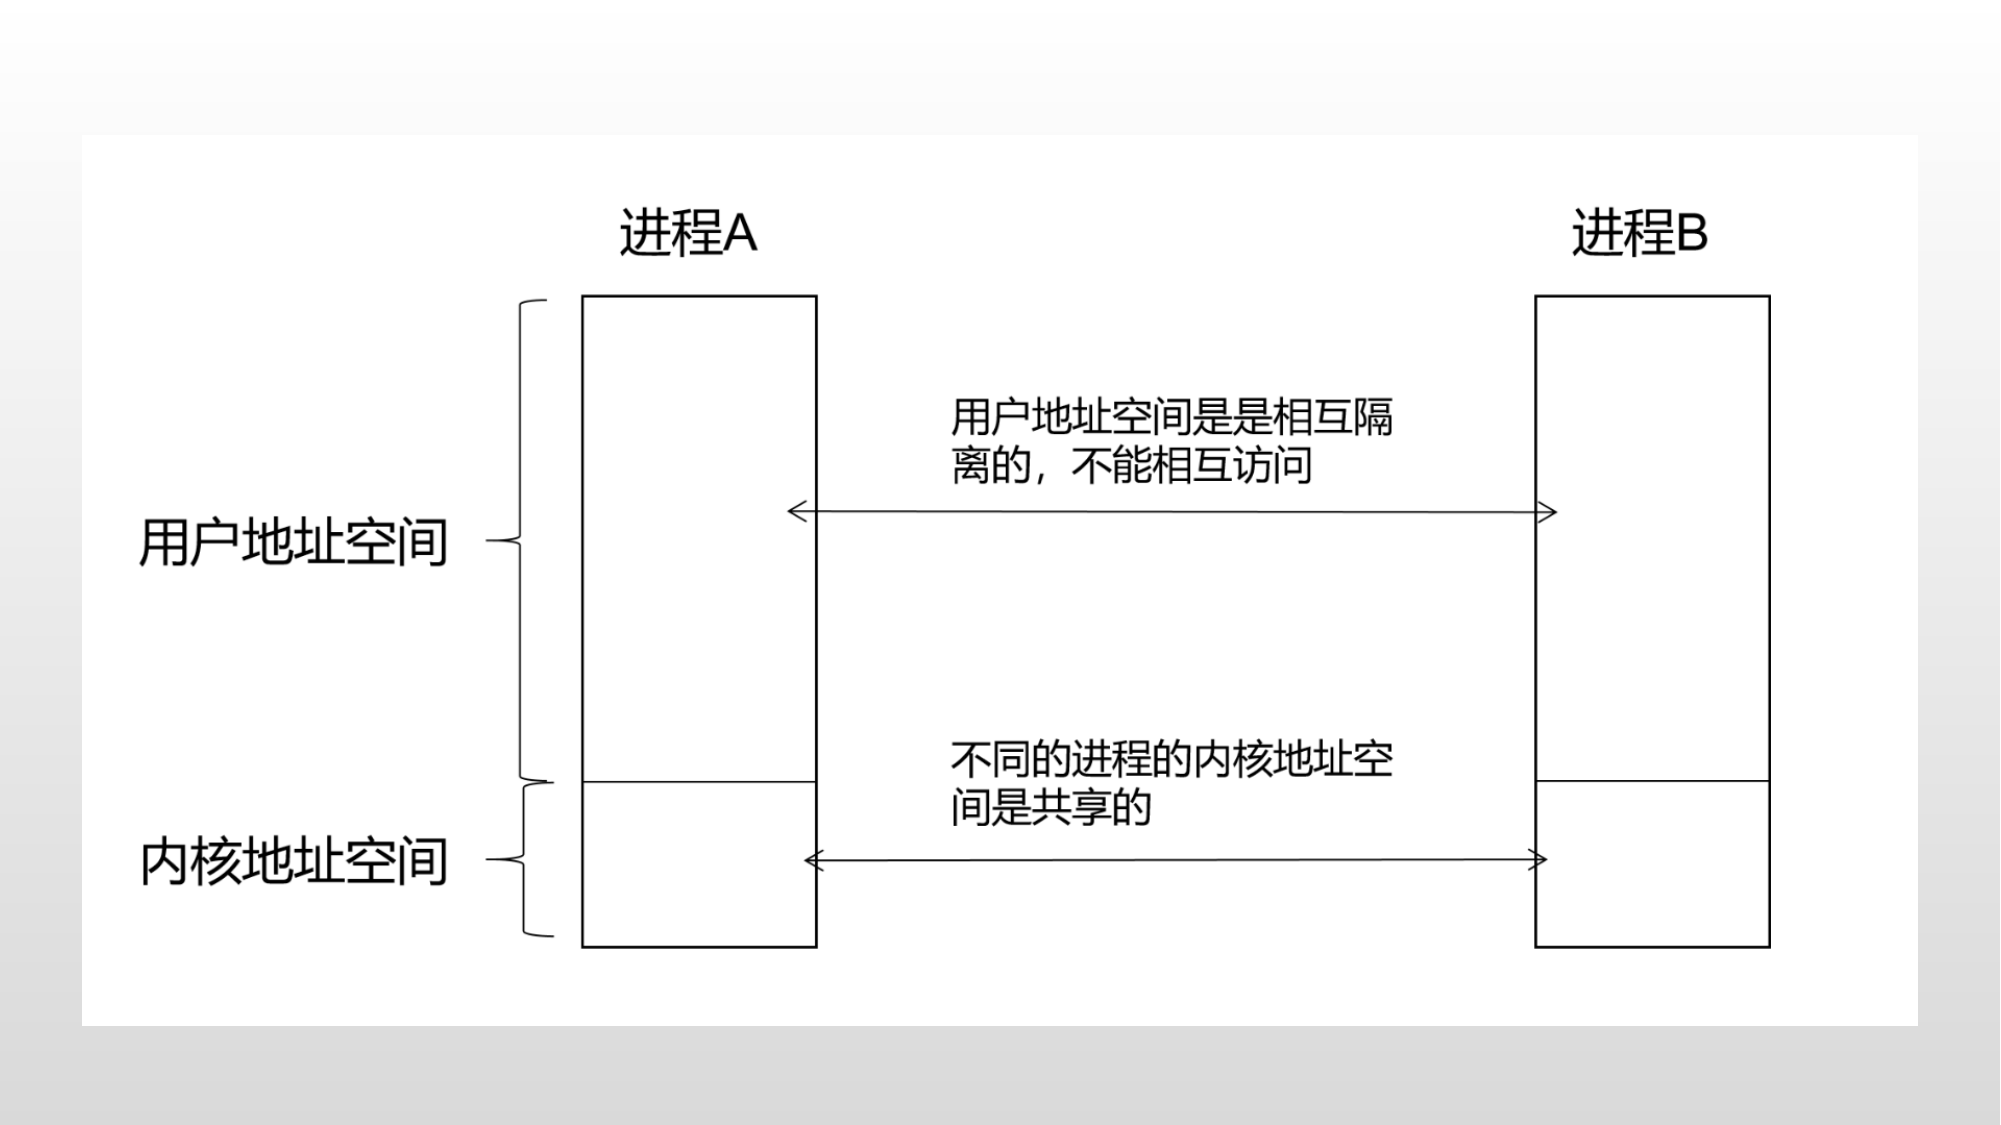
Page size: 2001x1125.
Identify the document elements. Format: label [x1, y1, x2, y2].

picture [82, 135, 1918, 1026]
